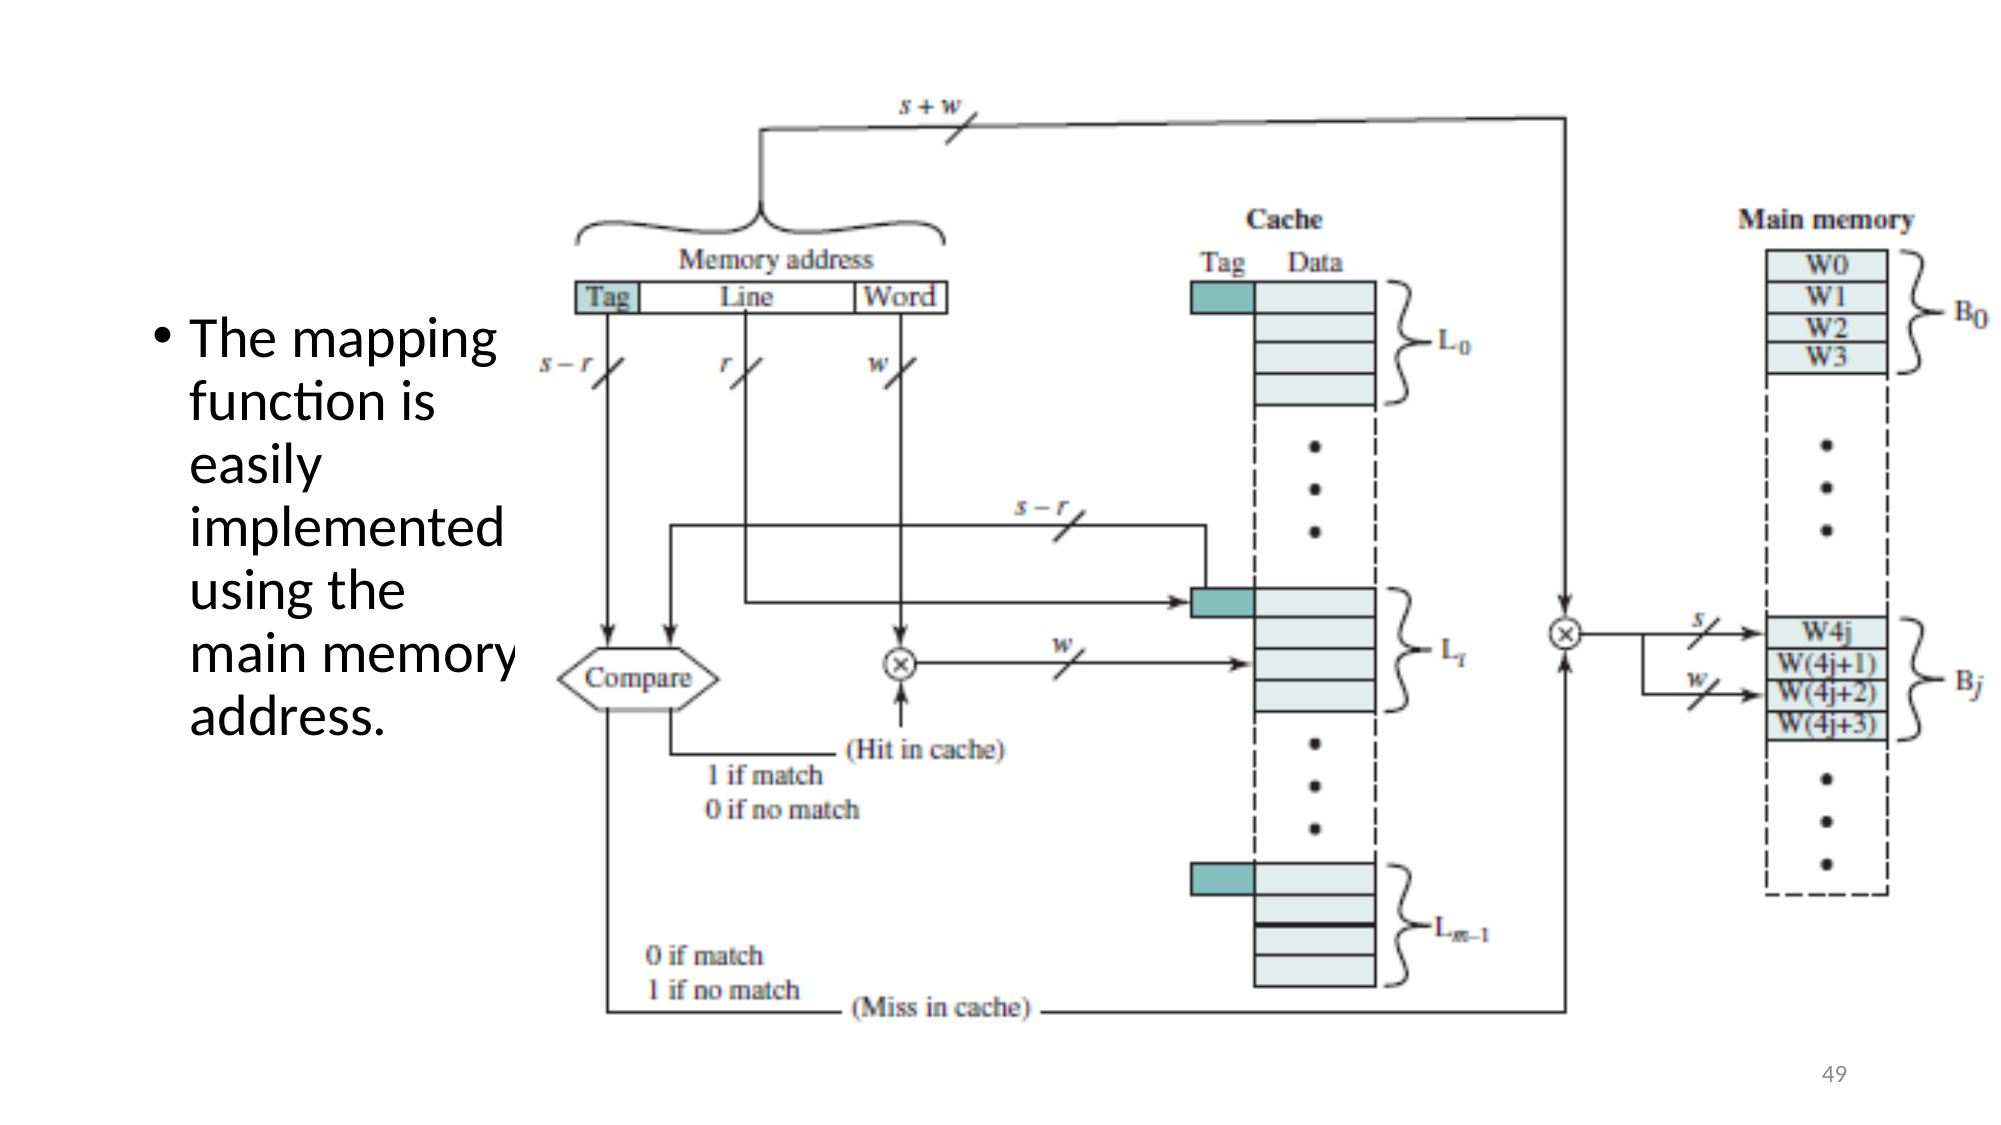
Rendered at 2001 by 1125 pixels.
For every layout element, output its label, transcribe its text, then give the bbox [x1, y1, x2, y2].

picture [515, 98, 1999, 1026]
slide_number 49 [1412, 1042, 1863, 1103]
list The mapping function is easily implemented using the main memory address. [137, 299, 515, 1014]
